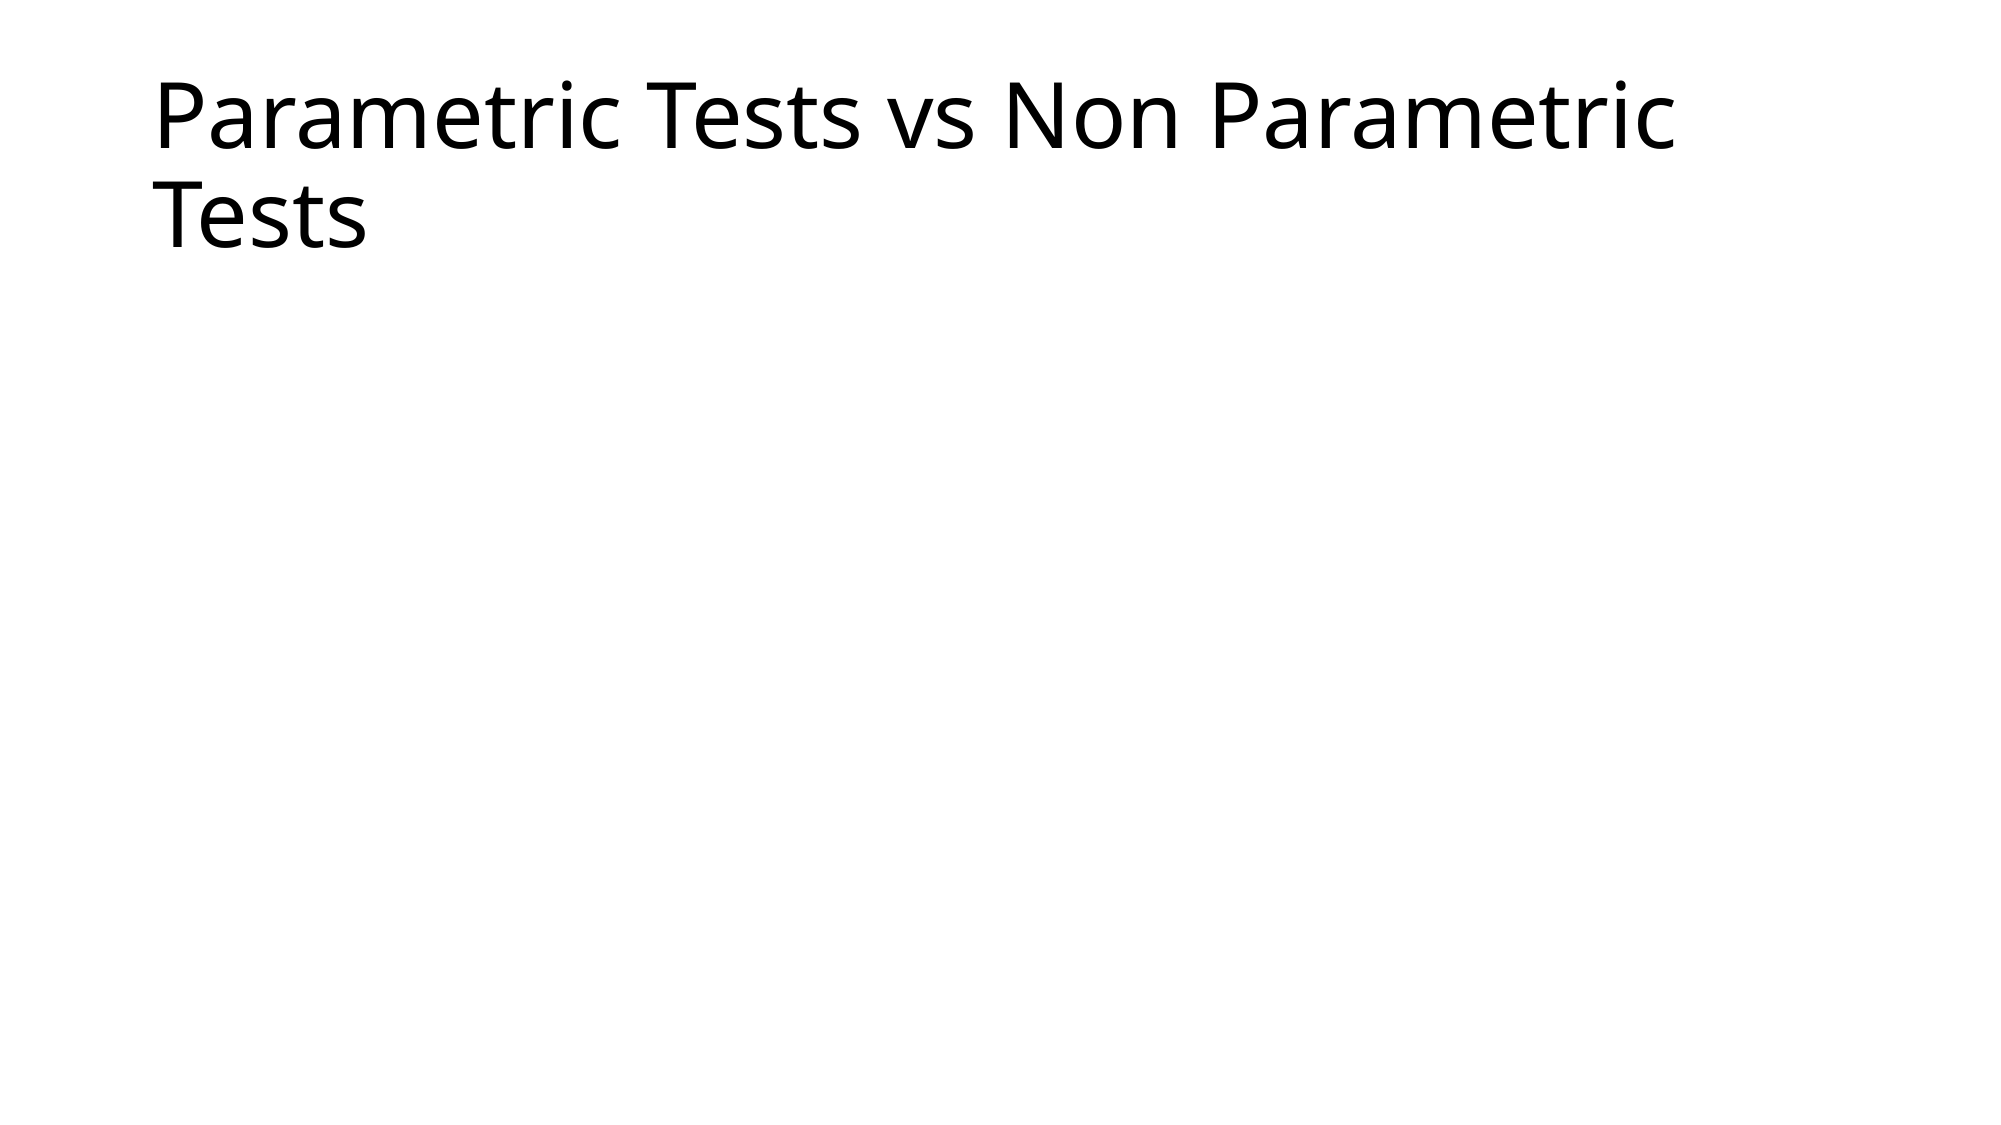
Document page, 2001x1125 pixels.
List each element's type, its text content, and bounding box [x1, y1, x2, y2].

title Parametric Tests vs Non Parametric Tests [137, 59, 1863, 278]
